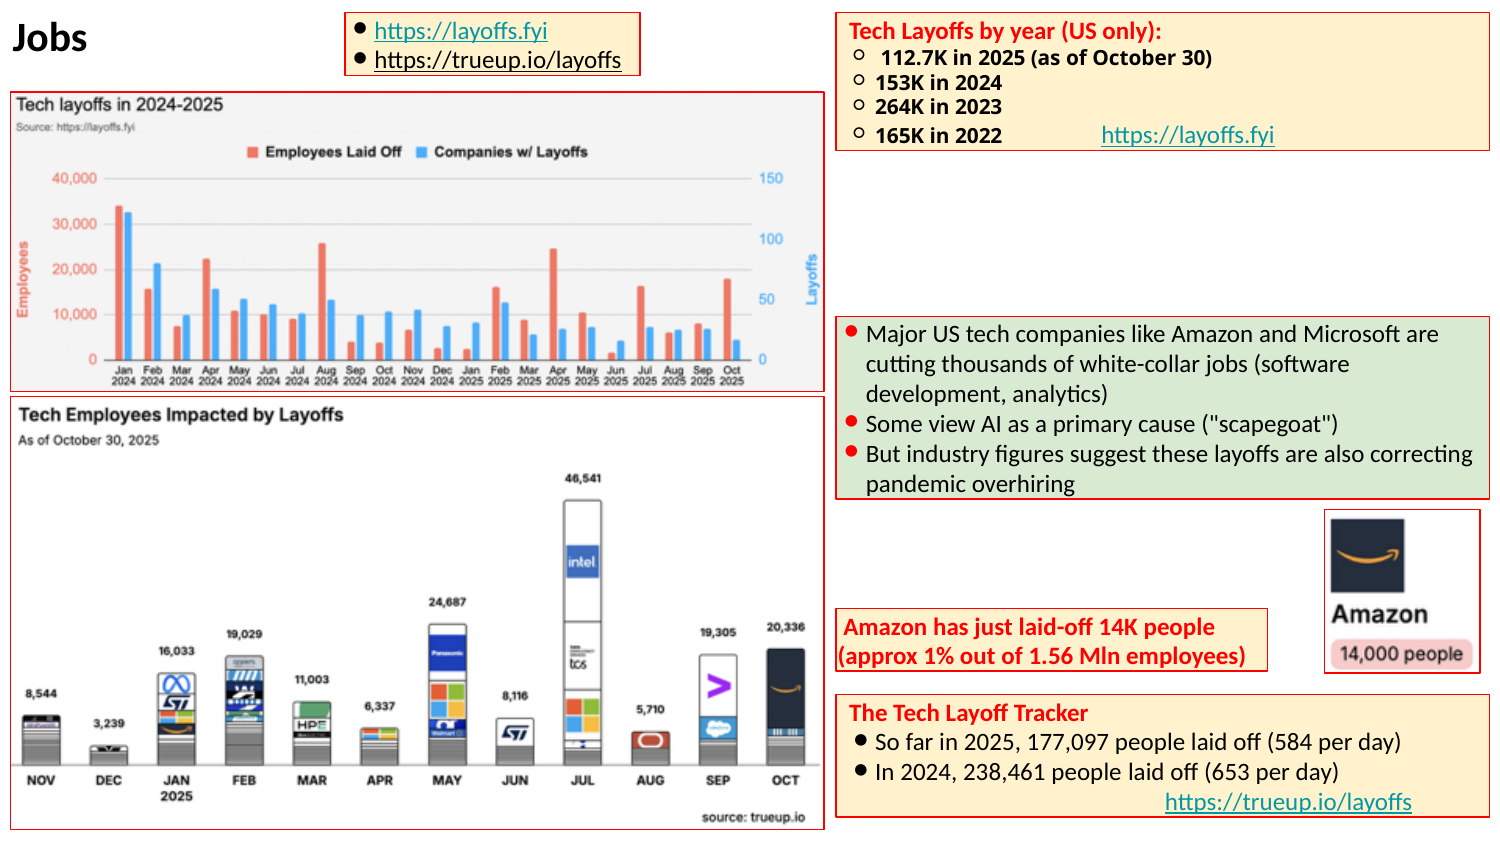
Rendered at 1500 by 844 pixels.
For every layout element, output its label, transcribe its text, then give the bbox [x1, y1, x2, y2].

text_box Amazon has just laid-off 14K people (approx 1% out of 1.56 Mln employees) [836, 608, 1268, 672]
picture [1324, 510, 1480, 673]
text_box Tech Layoffs by year (US only): 112.7K in 2025 (as of October 30) 153K in 2024 264K in 2023 165K in 2022 https://layoffs.fyi [836, 12, 1490, 151]
text_box Jobs [10, 8, 533, 62]
picture [10, 92, 824, 391]
text_box Major US tech companies like Amazon and Microsoft are cutting thousands of white-collar jobs (software development, analytics) Some view AI as a primary cause ("scapegoat") But industry figures suggest these layoffs are also correcting pandemic overhiring [836, 316, 1490, 499]
text_box The Tech Layoff Tracker So far in 2025, 177,097 people laid off (584 per day) In 2024, 238,461 people laid off (653 per day) https://trueup.io/layoffs [836, 694, 1490, 818]
text_box https://layoffs.fyi https://trueup.io/layoffs [344, 12, 641, 76]
picture [10, 396, 824, 829]
